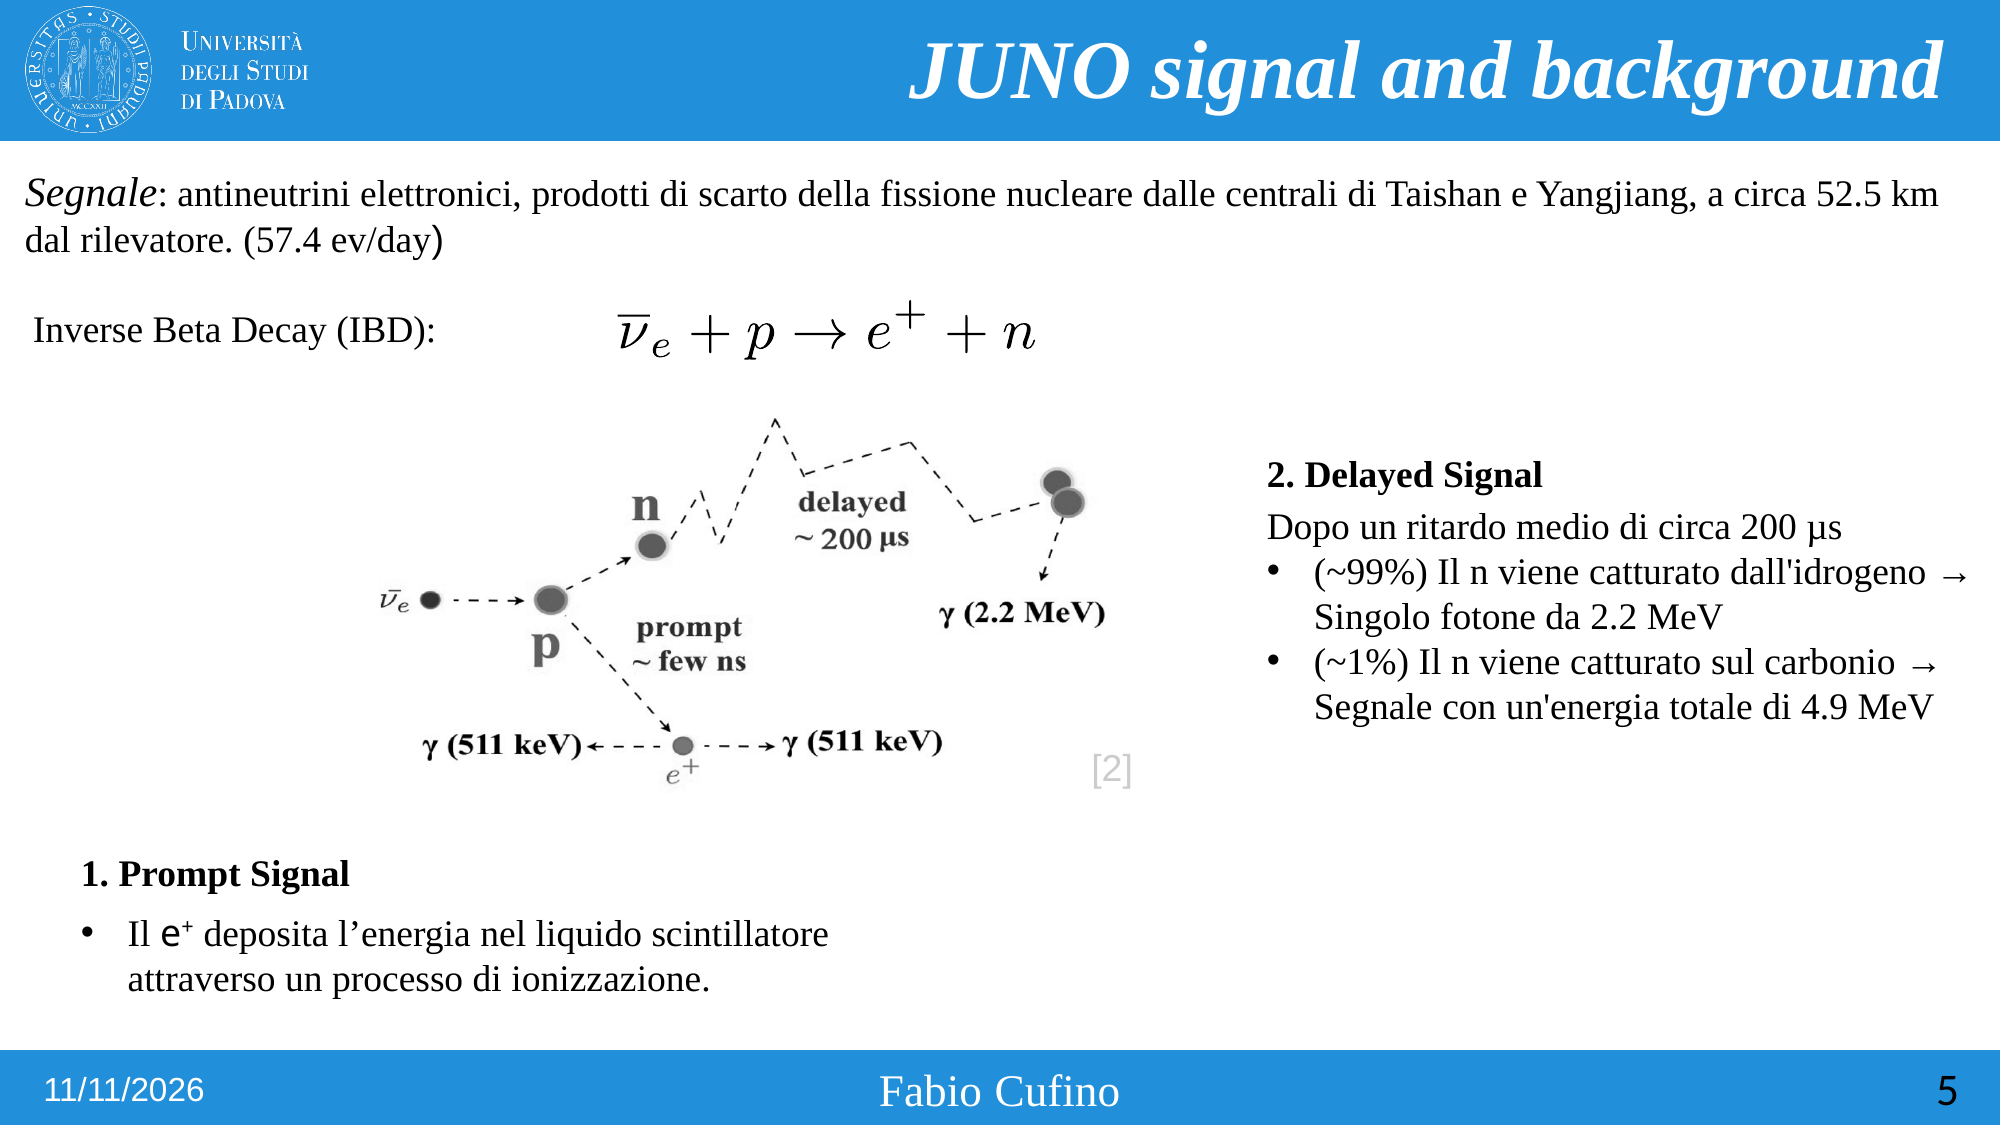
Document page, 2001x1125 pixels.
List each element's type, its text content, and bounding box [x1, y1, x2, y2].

text_box Fabio Cufino [793, 1052, 1207, 1125]
text_box Segnale: antineutrini elettronici, prodotti di scarto della fissione nucleare dalle centrali di Taishan e Yangjiang, a circa 52.5 km dal rilevatore. (57.4 ev/day) [10, 157, 1983, 263]
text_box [617, 299, 1036, 360]
title JUNO signal and background [853, 7, 2000, 211]
picture [341, 389, 1169, 794]
picture [25, 6, 308, 133]
text_box [0, 1050, 2000, 1125]
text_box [1252, 442, 2000, 737]
text_box 14/07/2023 [25, 1059, 261, 1117]
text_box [66, 841, 993, 1008]
text_box Inverse Beta Decay (IBD): [18, 297, 471, 355]
text_box 5 [1918, 1051, 2000, 1124]
text_box [0, 0, 2000, 141]
